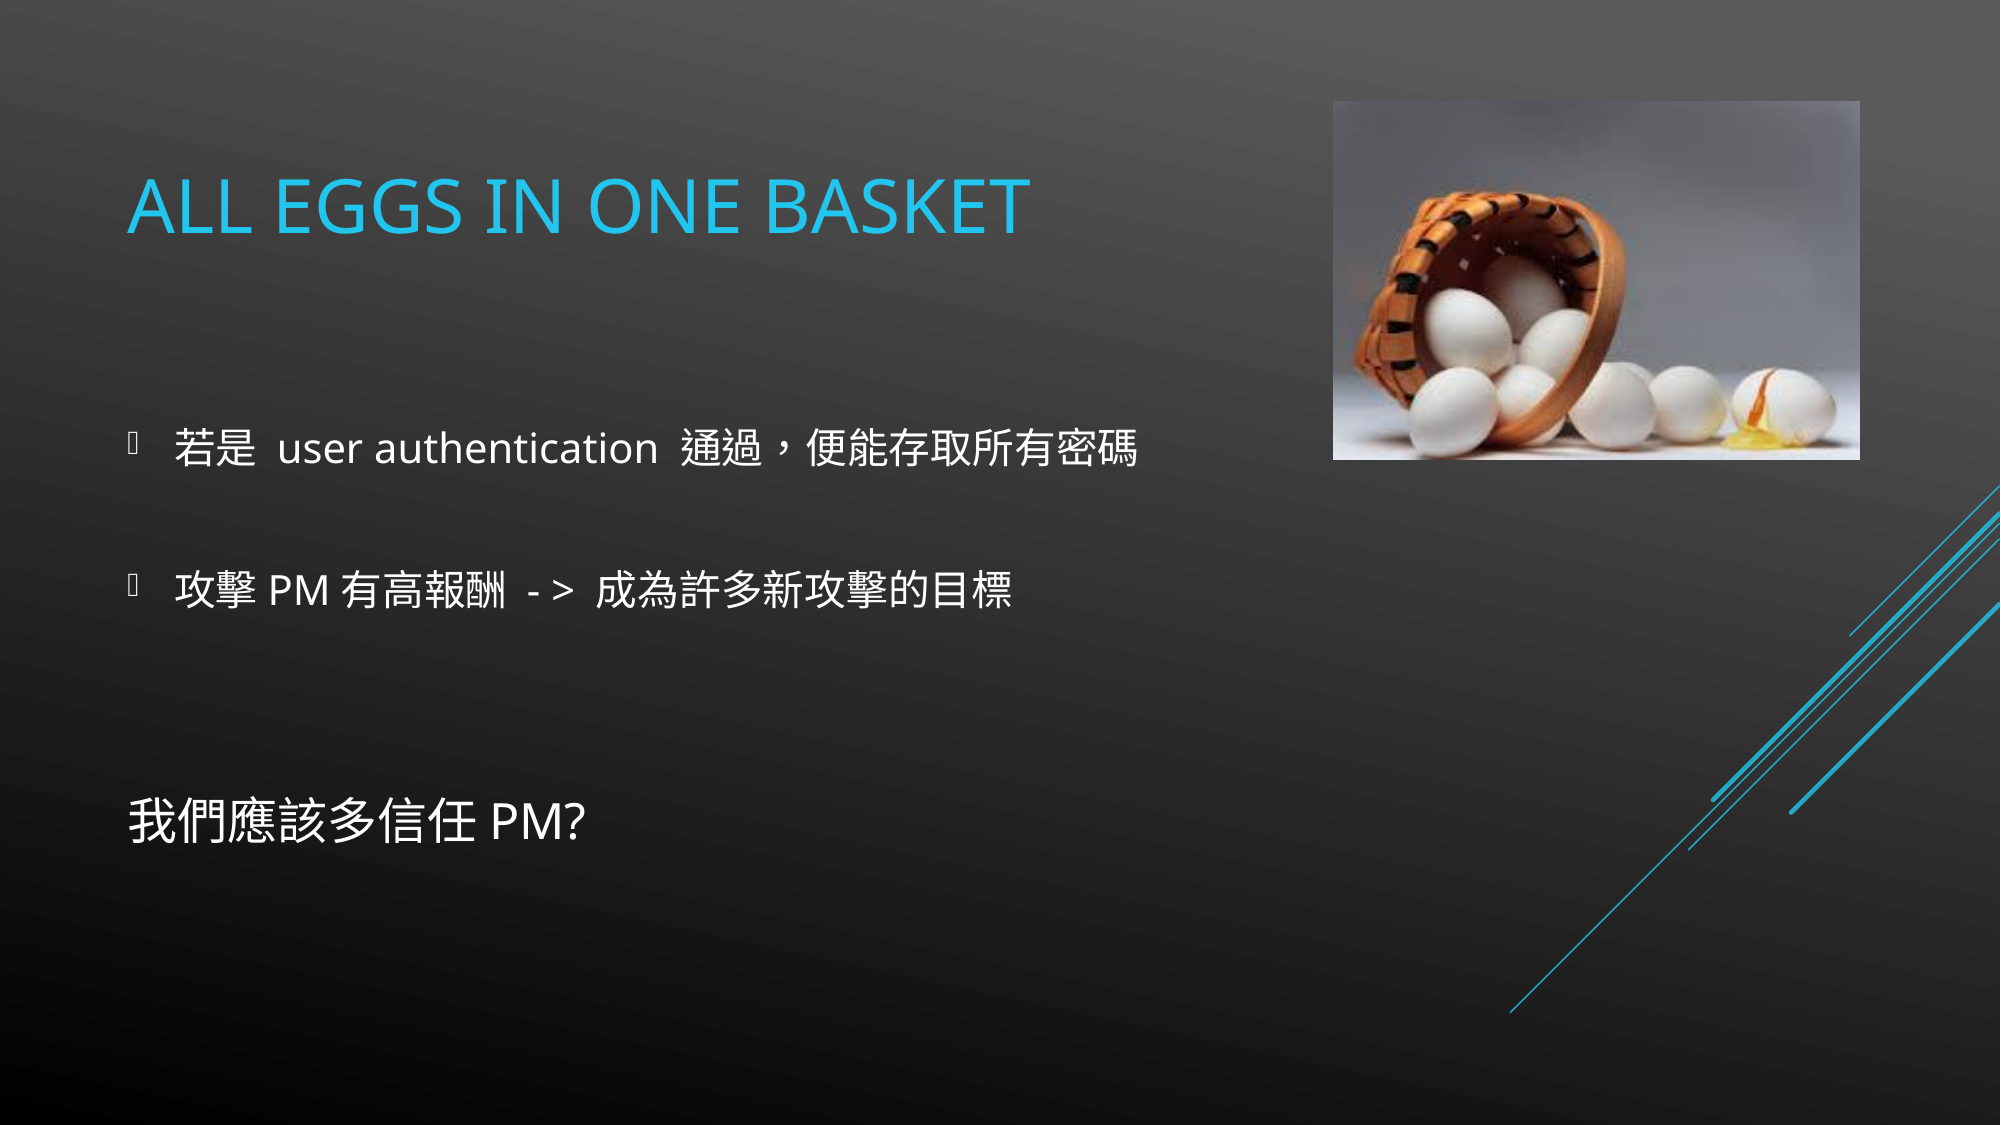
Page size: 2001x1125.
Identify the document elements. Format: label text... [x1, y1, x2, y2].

title All eggs in one basket [112, 79, 1513, 327]
list 若是 user authentication 通過，便能存取所有密碼 攻擊PM有高報酬 - > 成為許多新攻擊的目標 我們應該多信任PM? [112, 339, 1513, 933]
picture [1333, 101, 1860, 460]
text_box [1510, 485, 2000, 1013]
text_box [0, 0, 2000, 1125]
